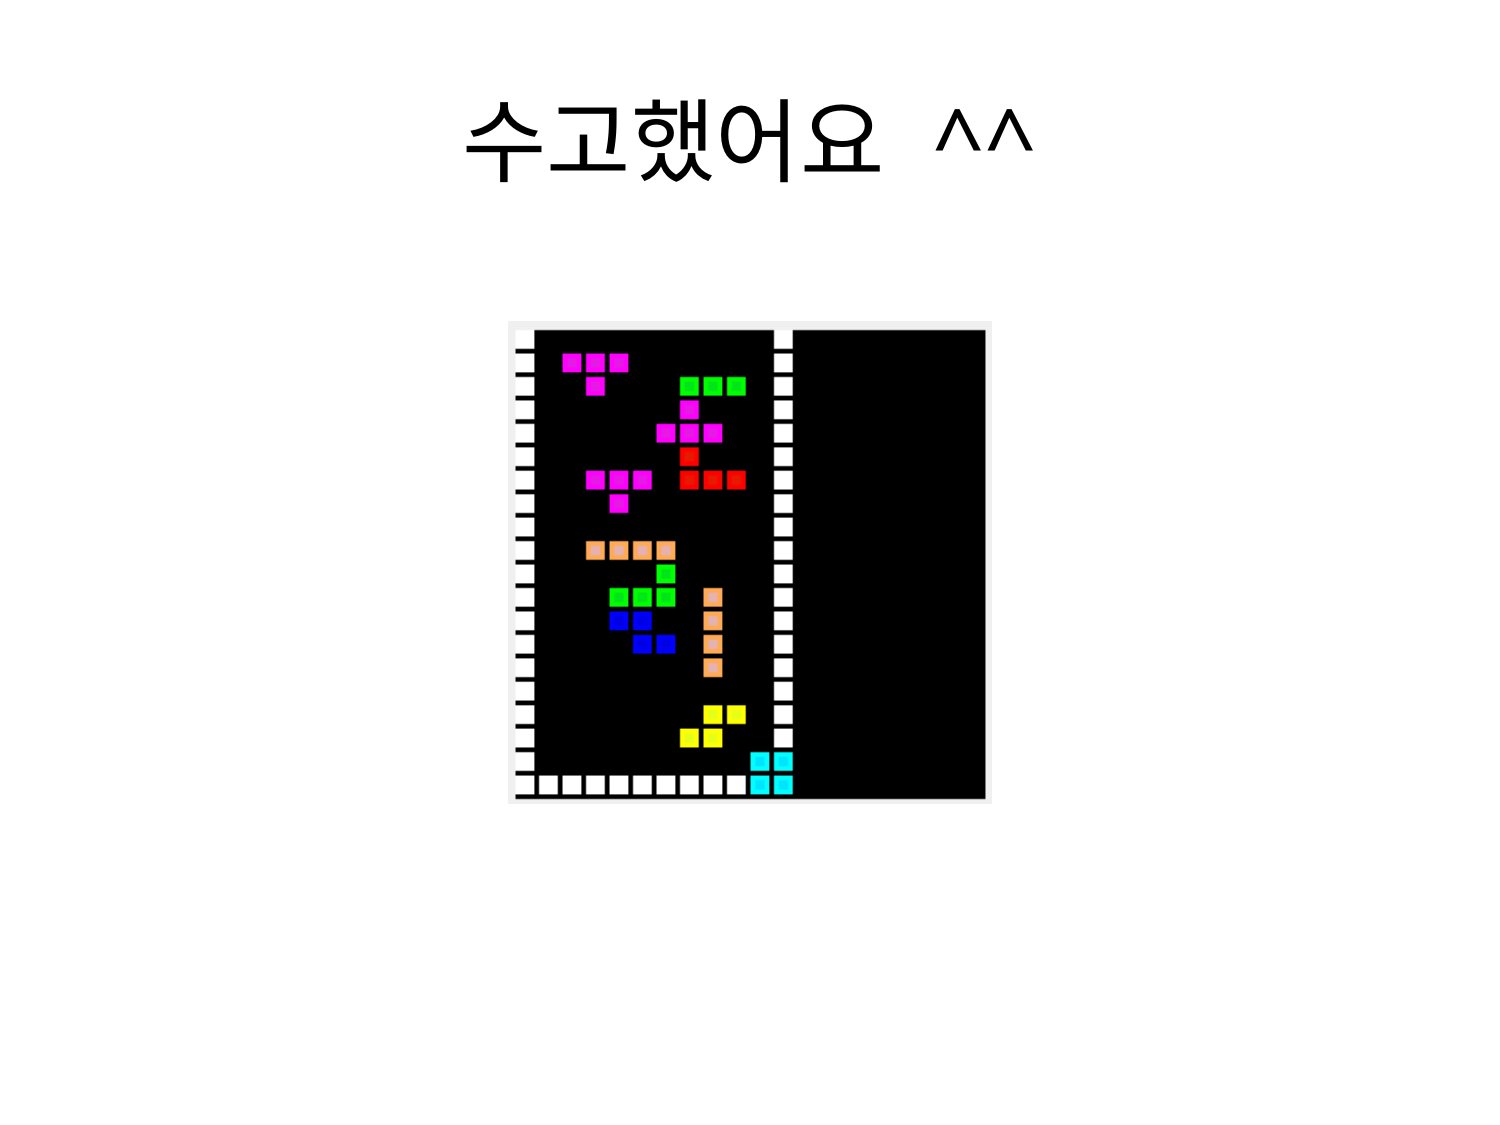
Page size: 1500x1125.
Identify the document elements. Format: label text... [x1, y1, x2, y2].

title 수고했어요 ^^ [75, 45, 1425, 233]
picture [508, 320, 992, 805]
